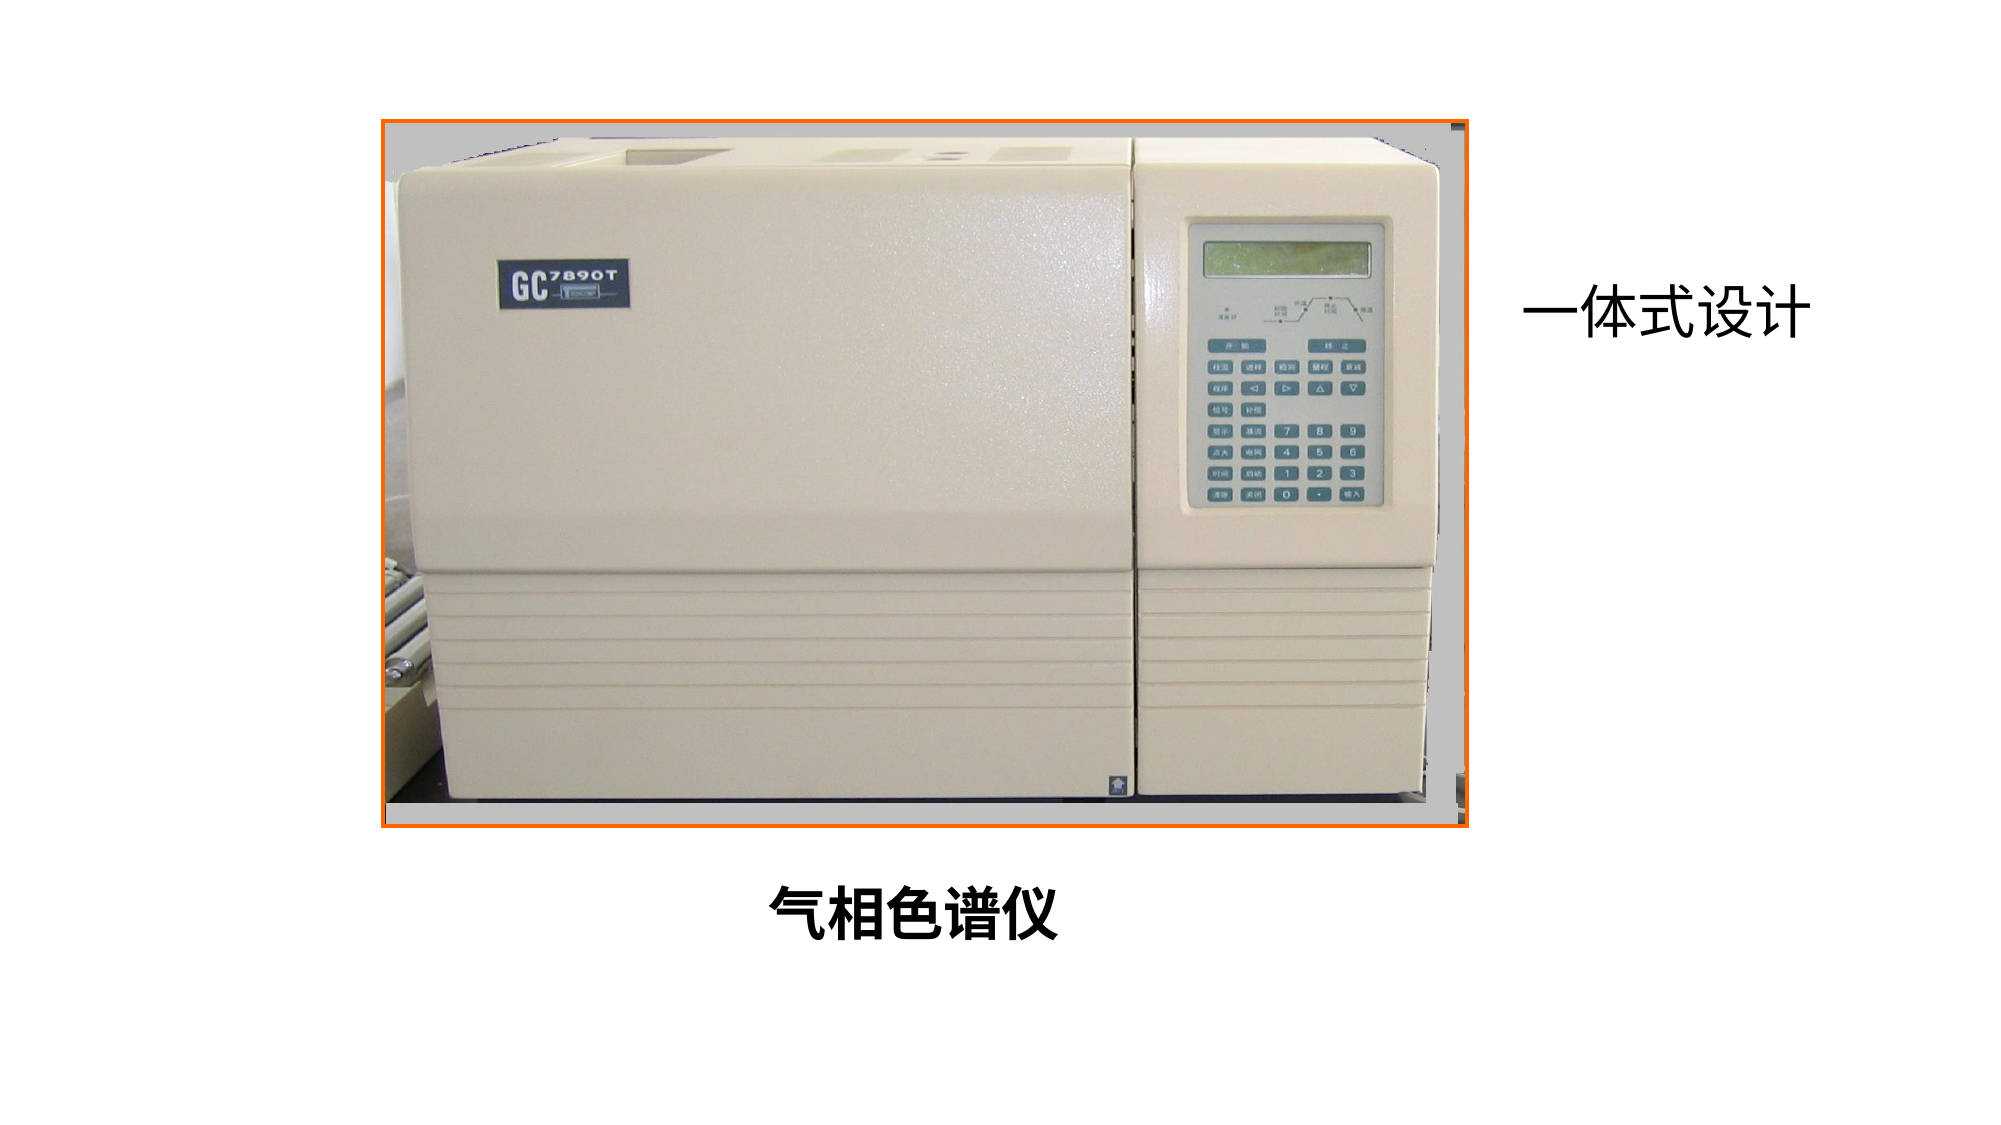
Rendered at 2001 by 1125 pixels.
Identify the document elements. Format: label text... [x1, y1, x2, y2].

text_box 一体式设计 [1506, 267, 1848, 353]
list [385, 122, 1465, 825]
text_box 气相色谱仪 [754, 869, 1096, 955]
